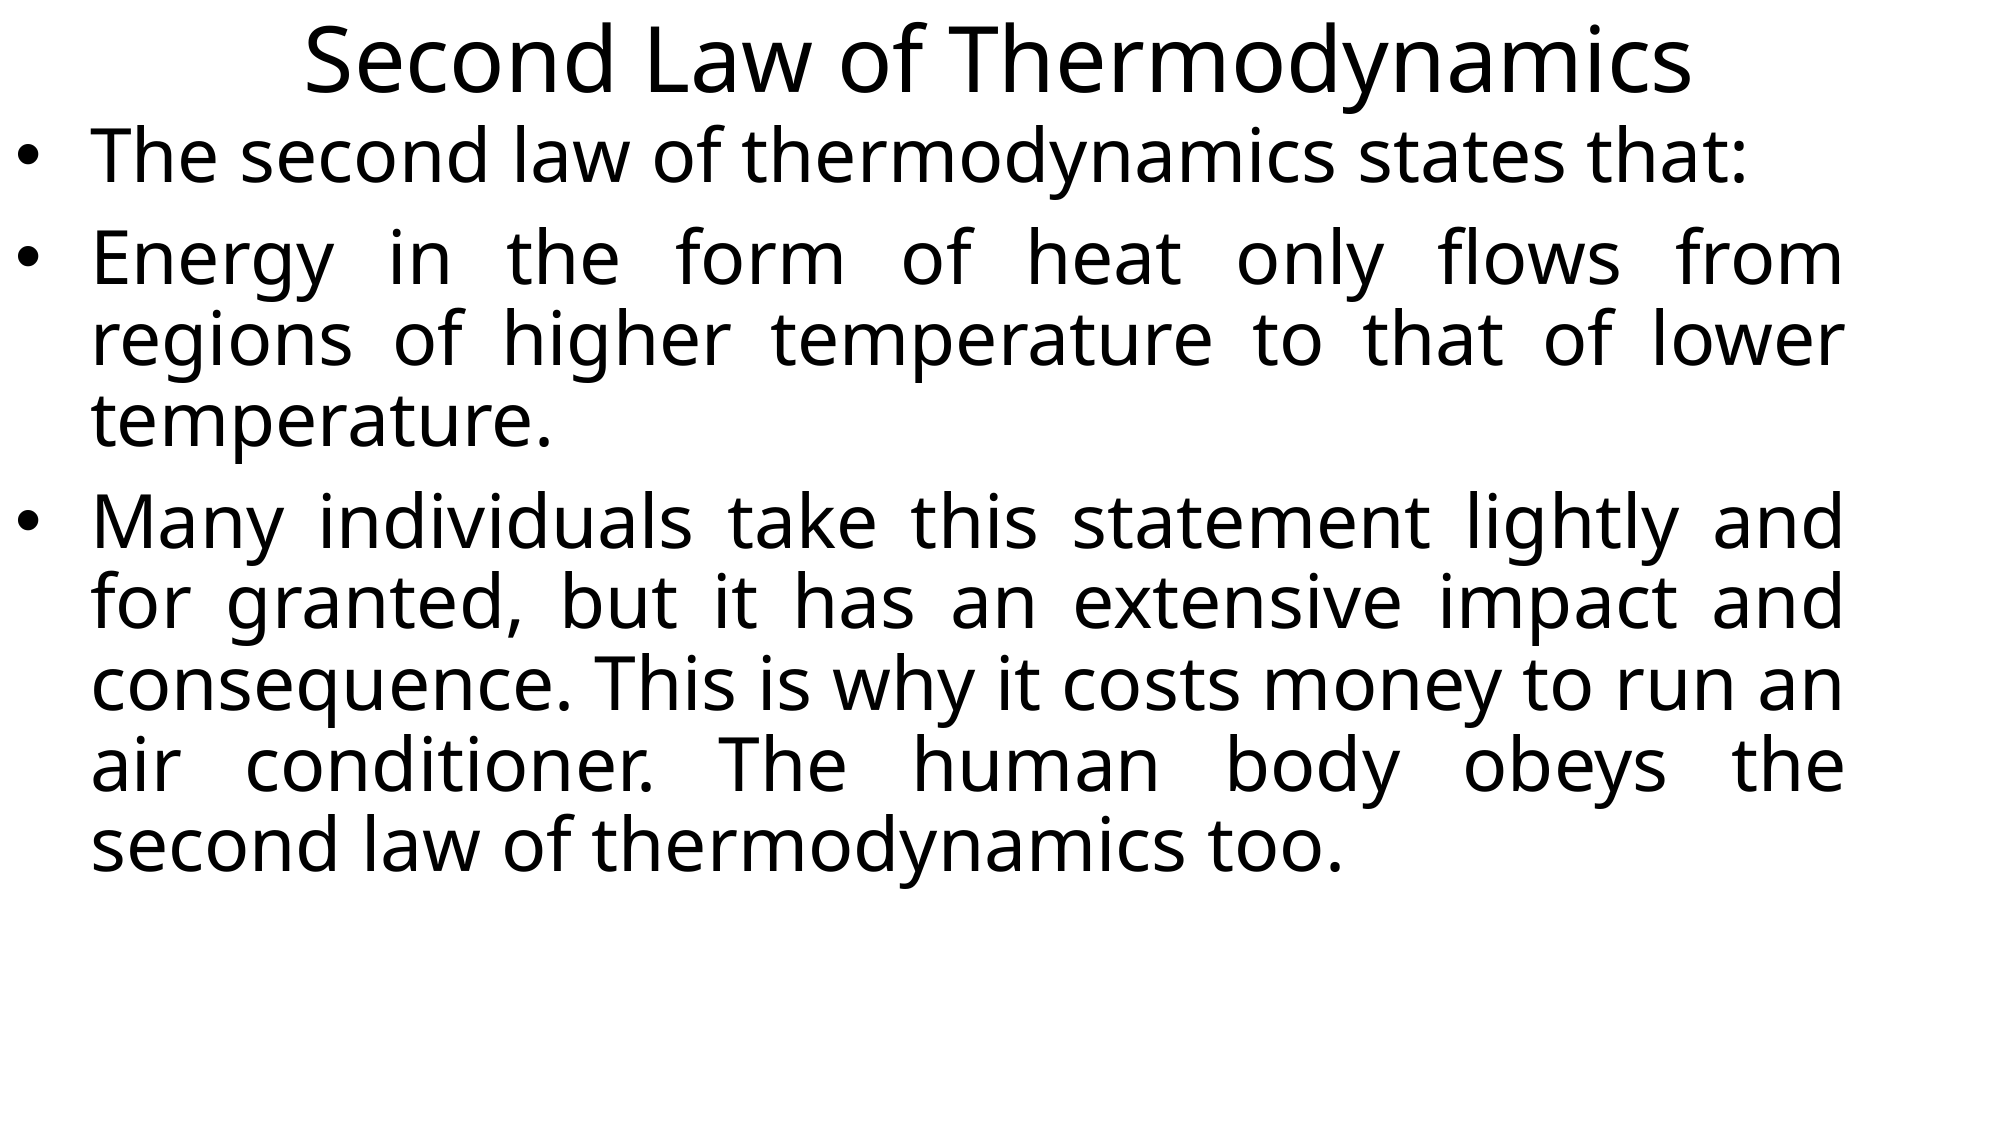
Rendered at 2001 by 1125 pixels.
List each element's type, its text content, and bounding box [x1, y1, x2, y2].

list The second law of thermodynamics states that: Energy in the form of heat only flows from regions of higher temperature to that of lower temperature. Many individuals take this statement lightly and for granted, but it has an extensive impact and consequence. This is why it costs money to run an air conditioner. The human body obeys the second law of thermodynamics too. [0, 110, 1863, 1014]
title Second Law of Thermodynamics [0, 0, 2000, 126]
